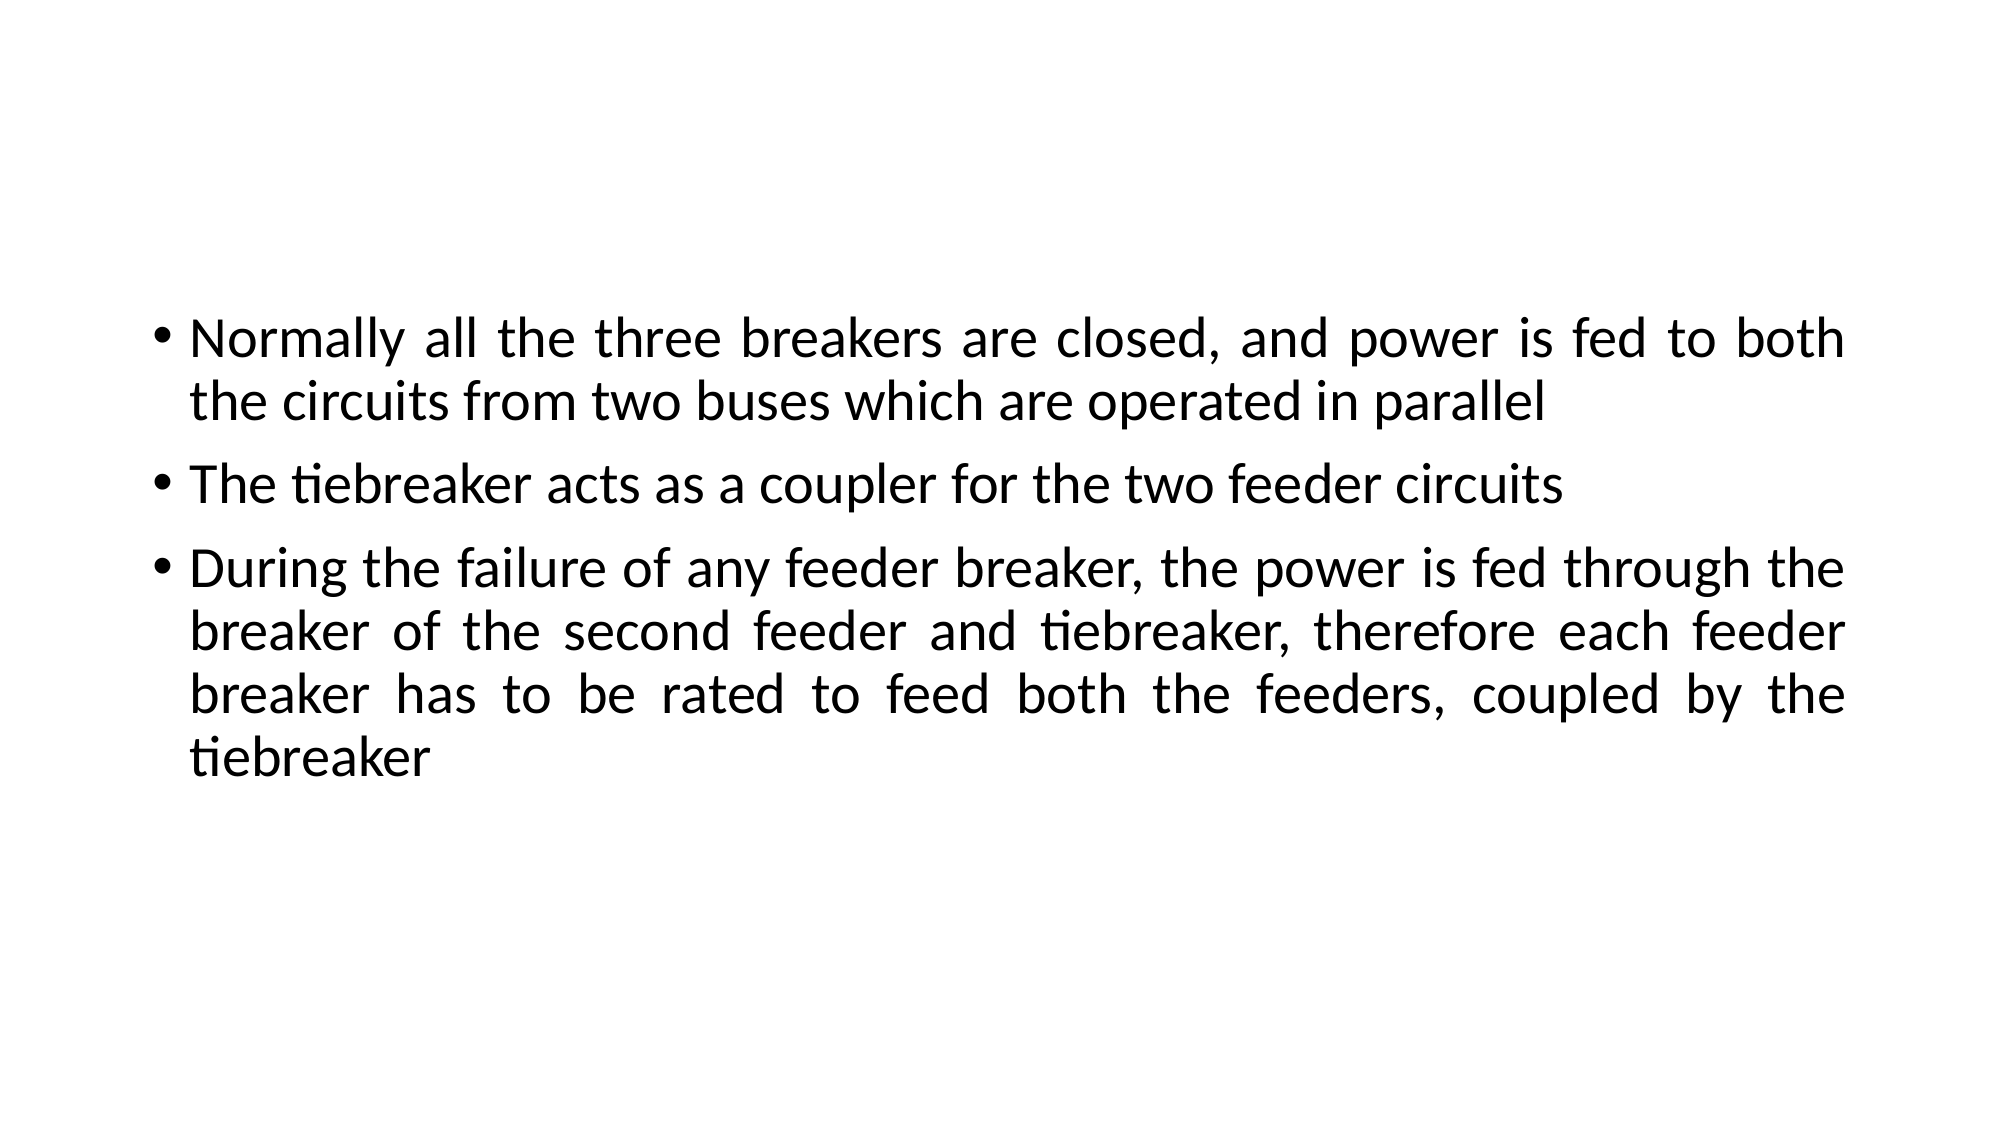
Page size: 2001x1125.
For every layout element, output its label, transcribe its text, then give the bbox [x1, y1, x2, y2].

list Normally all the three breakers are closed, and power is fed to both the circuits from two buses which are operated in parallel The tiebreaker acts as a coupler for the two feeder circuits During the failure of any feeder breaker, the power is fed through the breaker of the second feeder and tiebreaker, therefore each feeder breaker has to be rated to feed both the feeders, coupled by the tiebreaker [137, 299, 1863, 1014]
